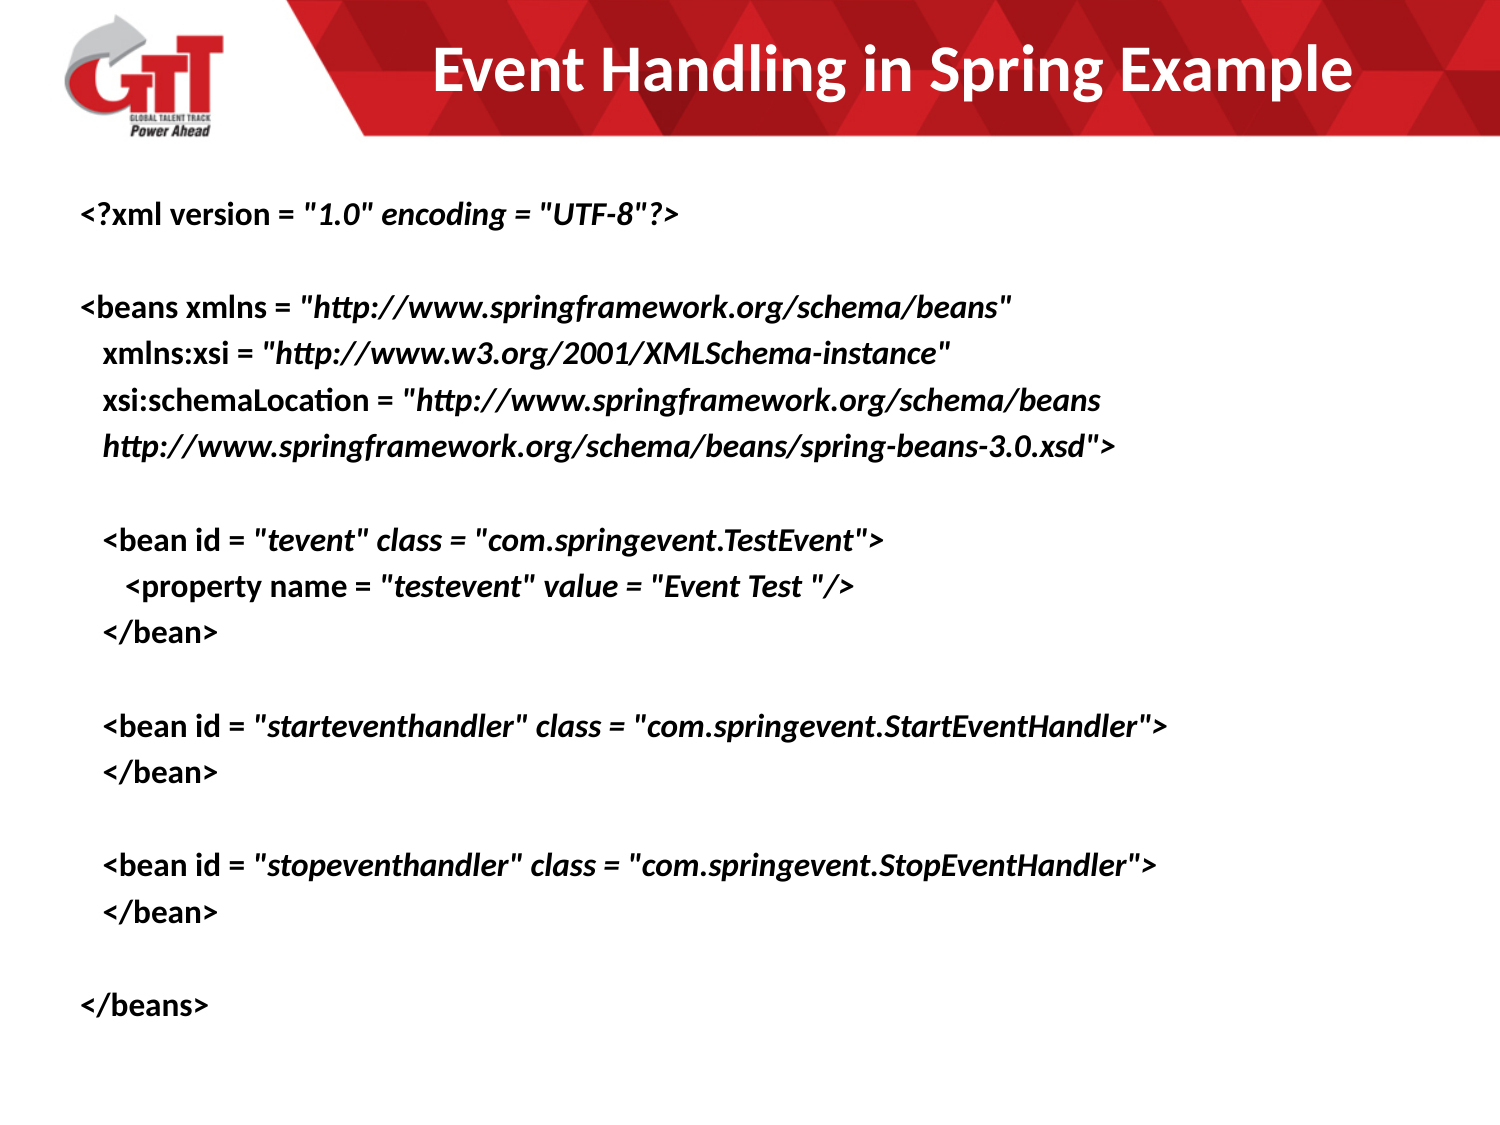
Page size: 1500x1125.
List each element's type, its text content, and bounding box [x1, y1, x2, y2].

title Event Handling in Spring Example [324, 12, 1463, 118]
picture [0, 0, 1500, 1125]
list <?xml version = "1.0" encoding = "UTF-8"?> <beans xmlns = "http://www.springframework.org/schema/beans" xmlns:xsi = "http://www.w3.org/2001/XMLSchema-instance" xsi:schemaLocation = "http://www.springframework.org/schema/beans http://www.springframework.org/schema/beans/spring-beans-3.0.xsd"> <bean id = "tevent" class = "com.springevent.TestEvent"> <property name = "testevent" value = "Event Test "/> </bean> <bean id = "starteventhandler" class = "com.springevent.StartEventHandler"> </bean> <bean id = "stopeventhandler" class = "com.springevent.StopEventHandler"> </bean> </beans> [64, 184, 1436, 1059]
